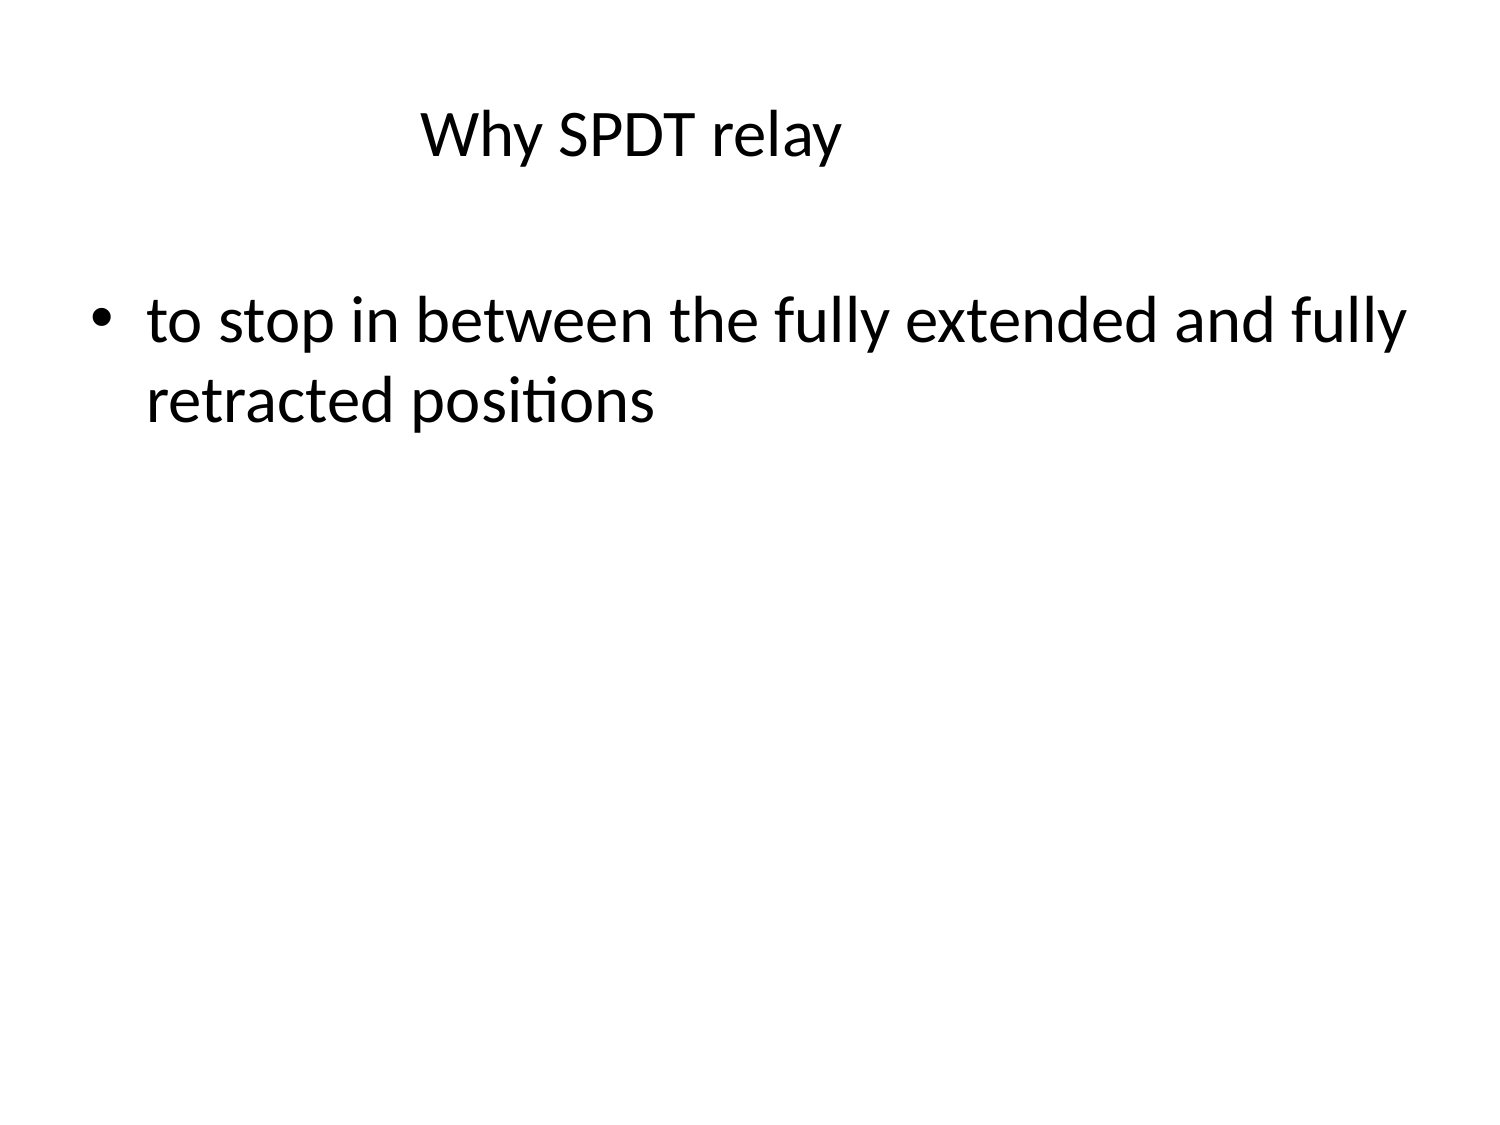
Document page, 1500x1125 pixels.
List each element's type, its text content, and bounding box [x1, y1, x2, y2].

list Why SPDT relay to stop in between the fully extended and fully retracted positions [75, 82, 1425, 1005]
